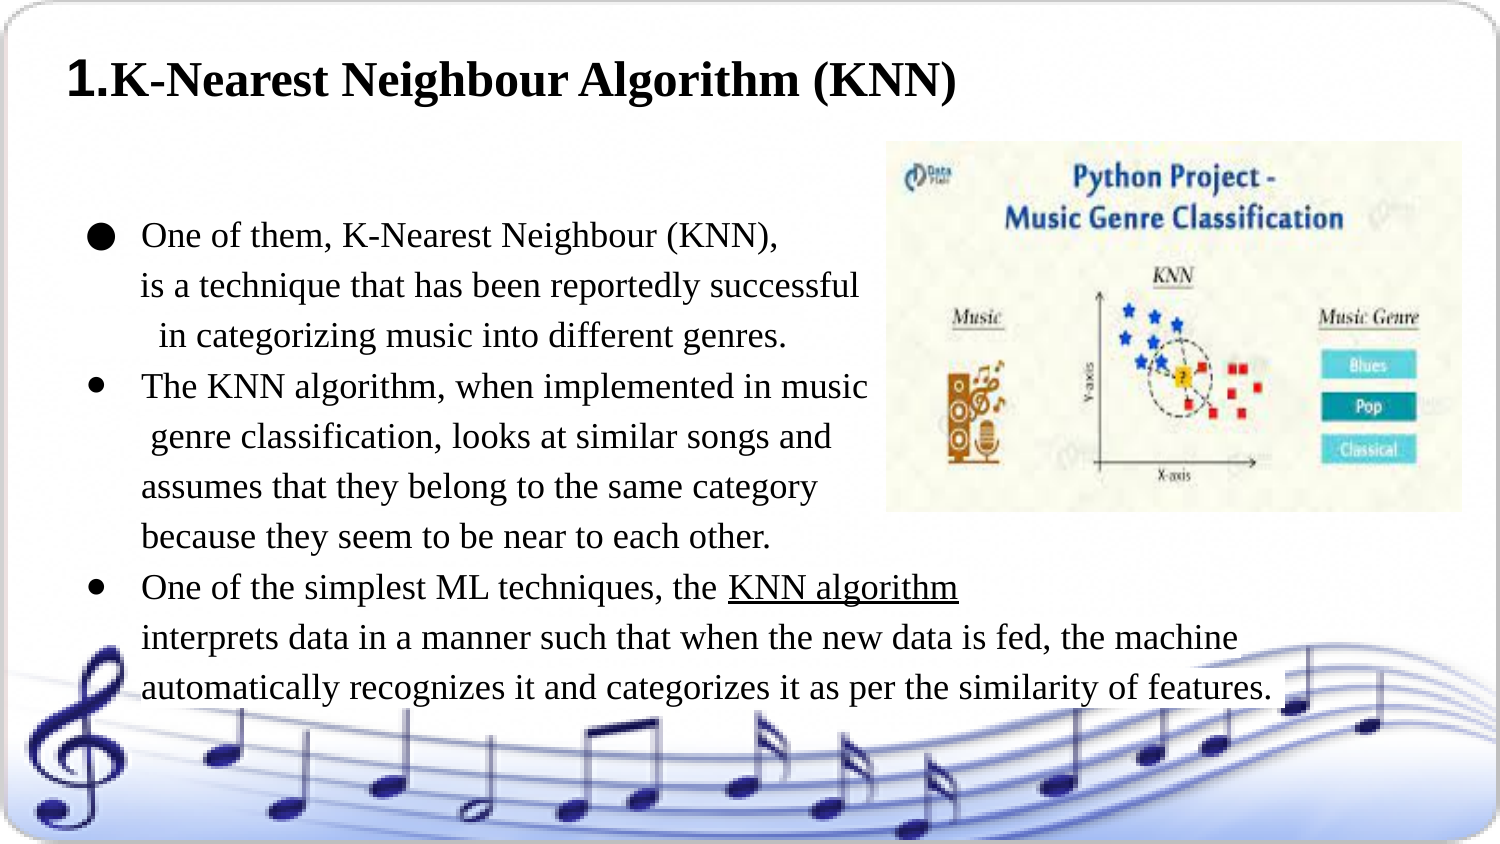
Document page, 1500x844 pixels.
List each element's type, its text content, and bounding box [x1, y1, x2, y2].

list One of them, K-Nearest Neighbour (KNN), is a technique that has been reportedly successful in categorizing music into different genres. The KNN algorithm, when implemented in music genre classification, looks at similar songs and assumes that they belong to the same category because they seem to be near to each other. One of the simplest ML techniques, the KNN algorithm interprets data in a manner such that when the new data is fed, the machine automatically recognizes it and categorizes it as per the similarity of features. [51, 189, 1449, 750]
picture [0, 0, 1500, 844]
title 1.K-Nearest Neighbour Algorithm (KNN) [51, 28, 1449, 123]
